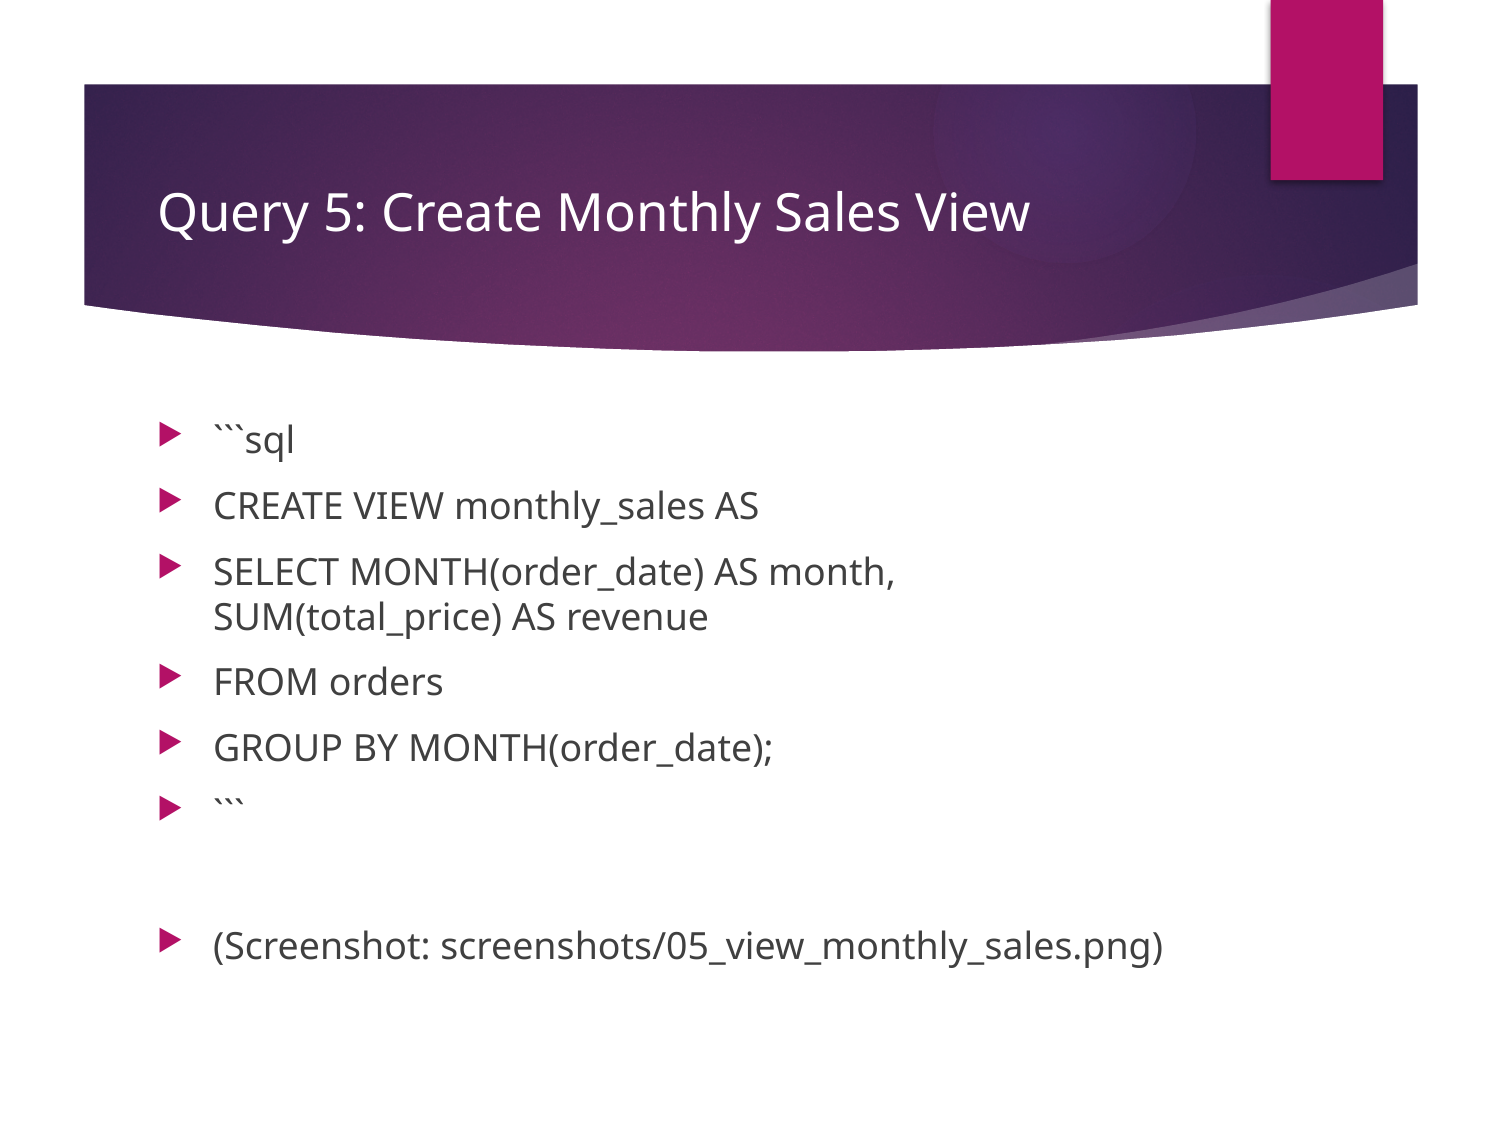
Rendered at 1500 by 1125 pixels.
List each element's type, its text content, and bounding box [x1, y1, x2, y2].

title Query 5: Create Monthly Sales View [142, 152, 1183, 269]
list ```sql CREATE VIEW monthly_sales AS SELECT MONTH(order_date) AS month, SUM(total_price) AS revenue FROM orders GROUP BY MONTH(order_date); ``` (Screenshot: screenshots/05_view_monthly_sales.png) [141, 408, 1183, 988]
